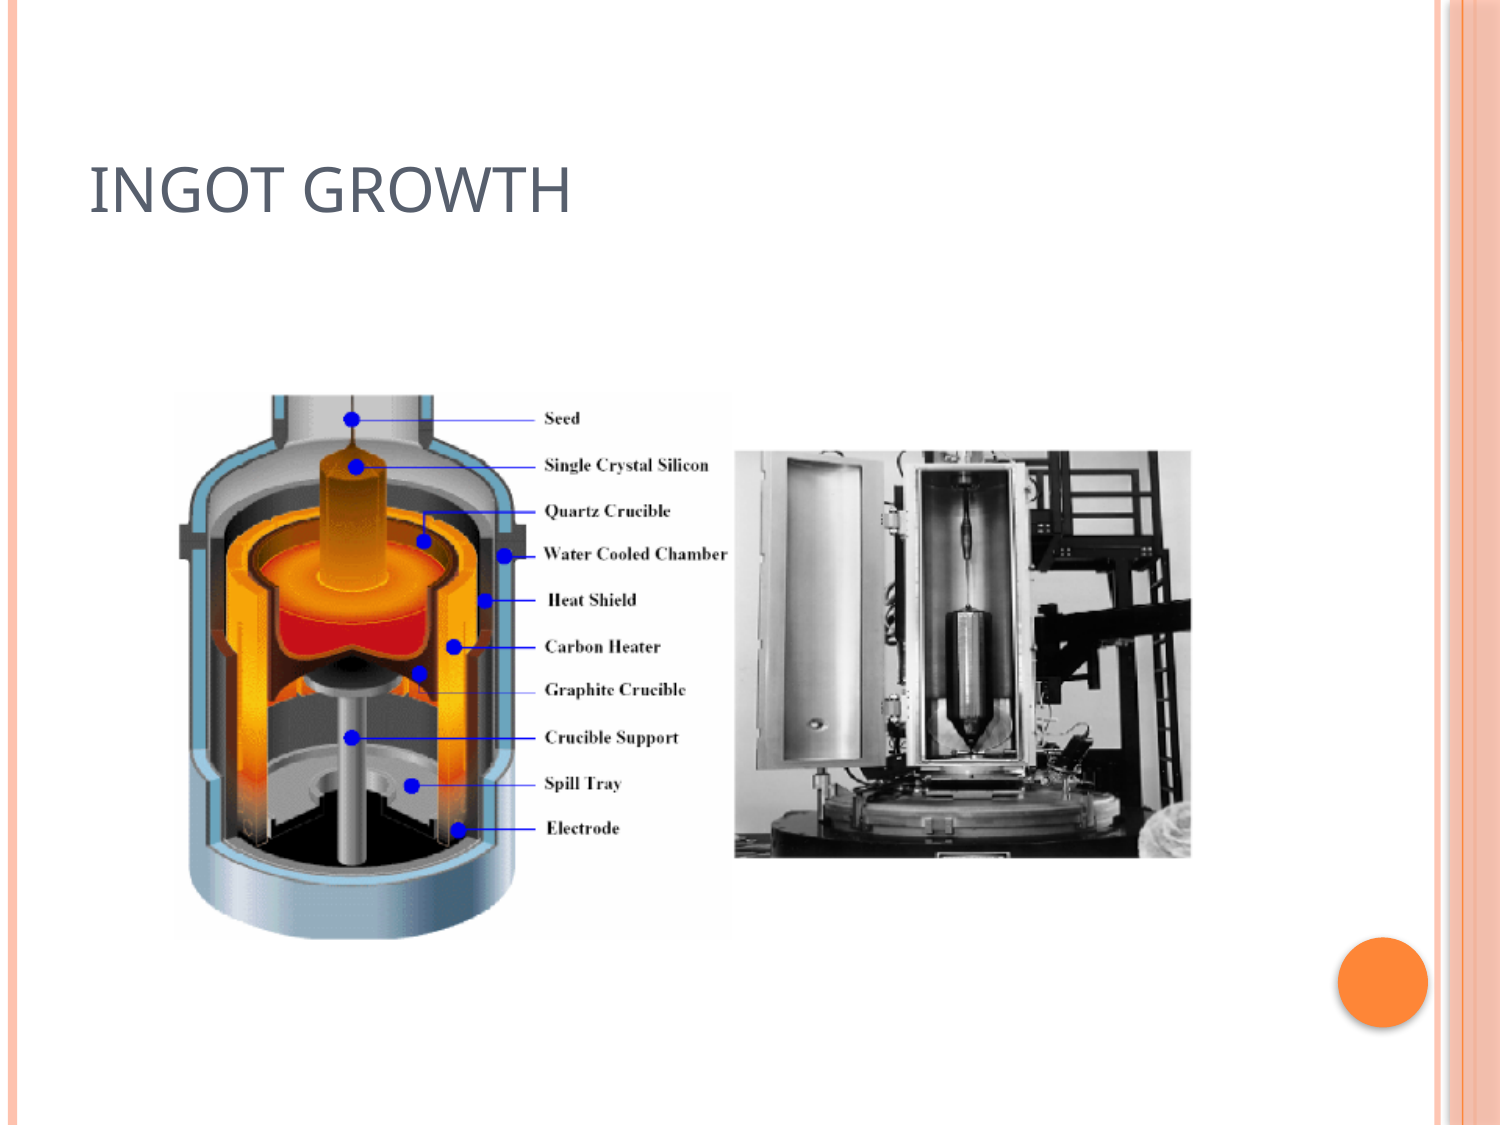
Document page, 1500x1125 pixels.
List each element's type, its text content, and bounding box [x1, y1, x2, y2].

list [158, 359, 1217, 966]
title Ingot Growth [75, 45, 1300, 233]
